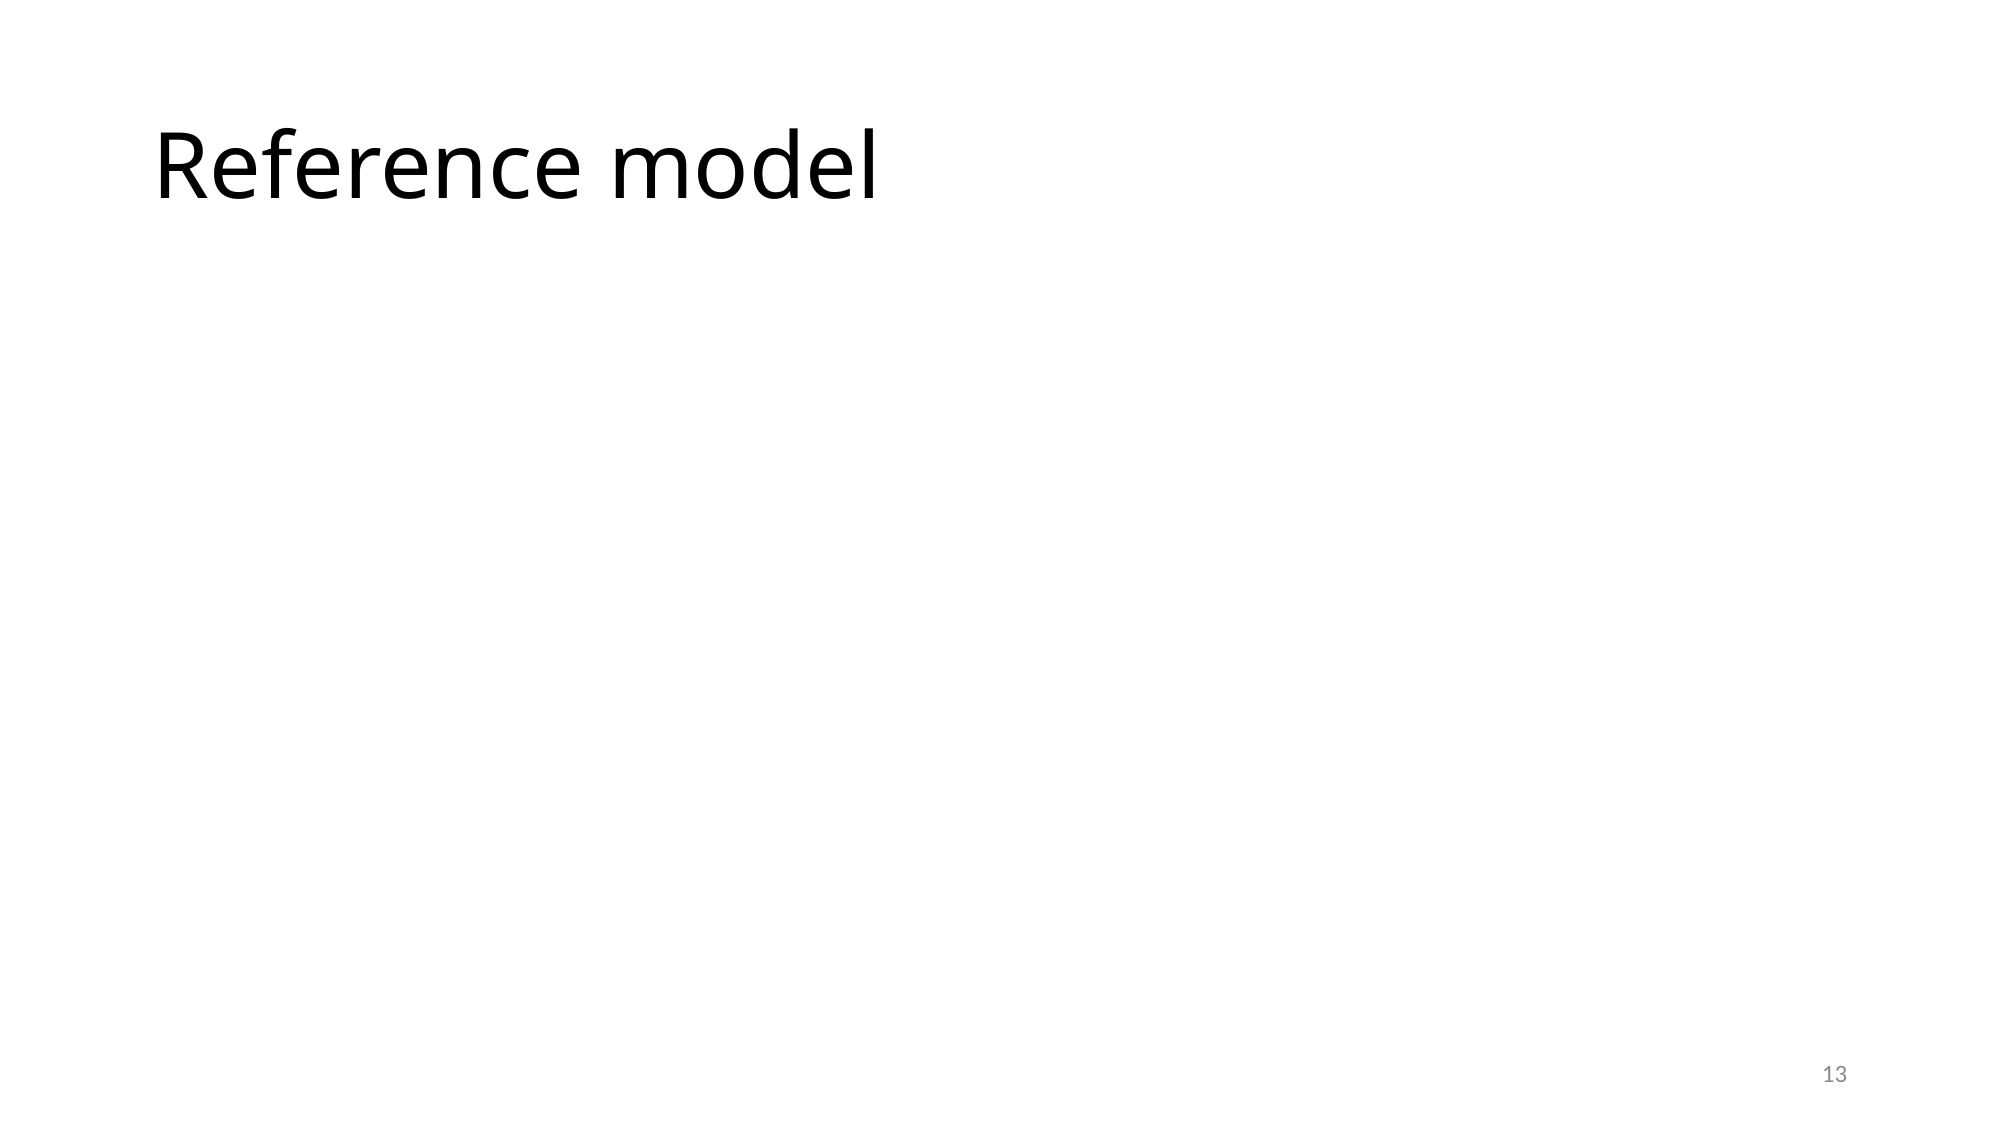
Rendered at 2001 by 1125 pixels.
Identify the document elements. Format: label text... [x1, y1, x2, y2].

slide_number 13 [1412, 1042, 1863, 1103]
title Reference model [137, 59, 1863, 278]
